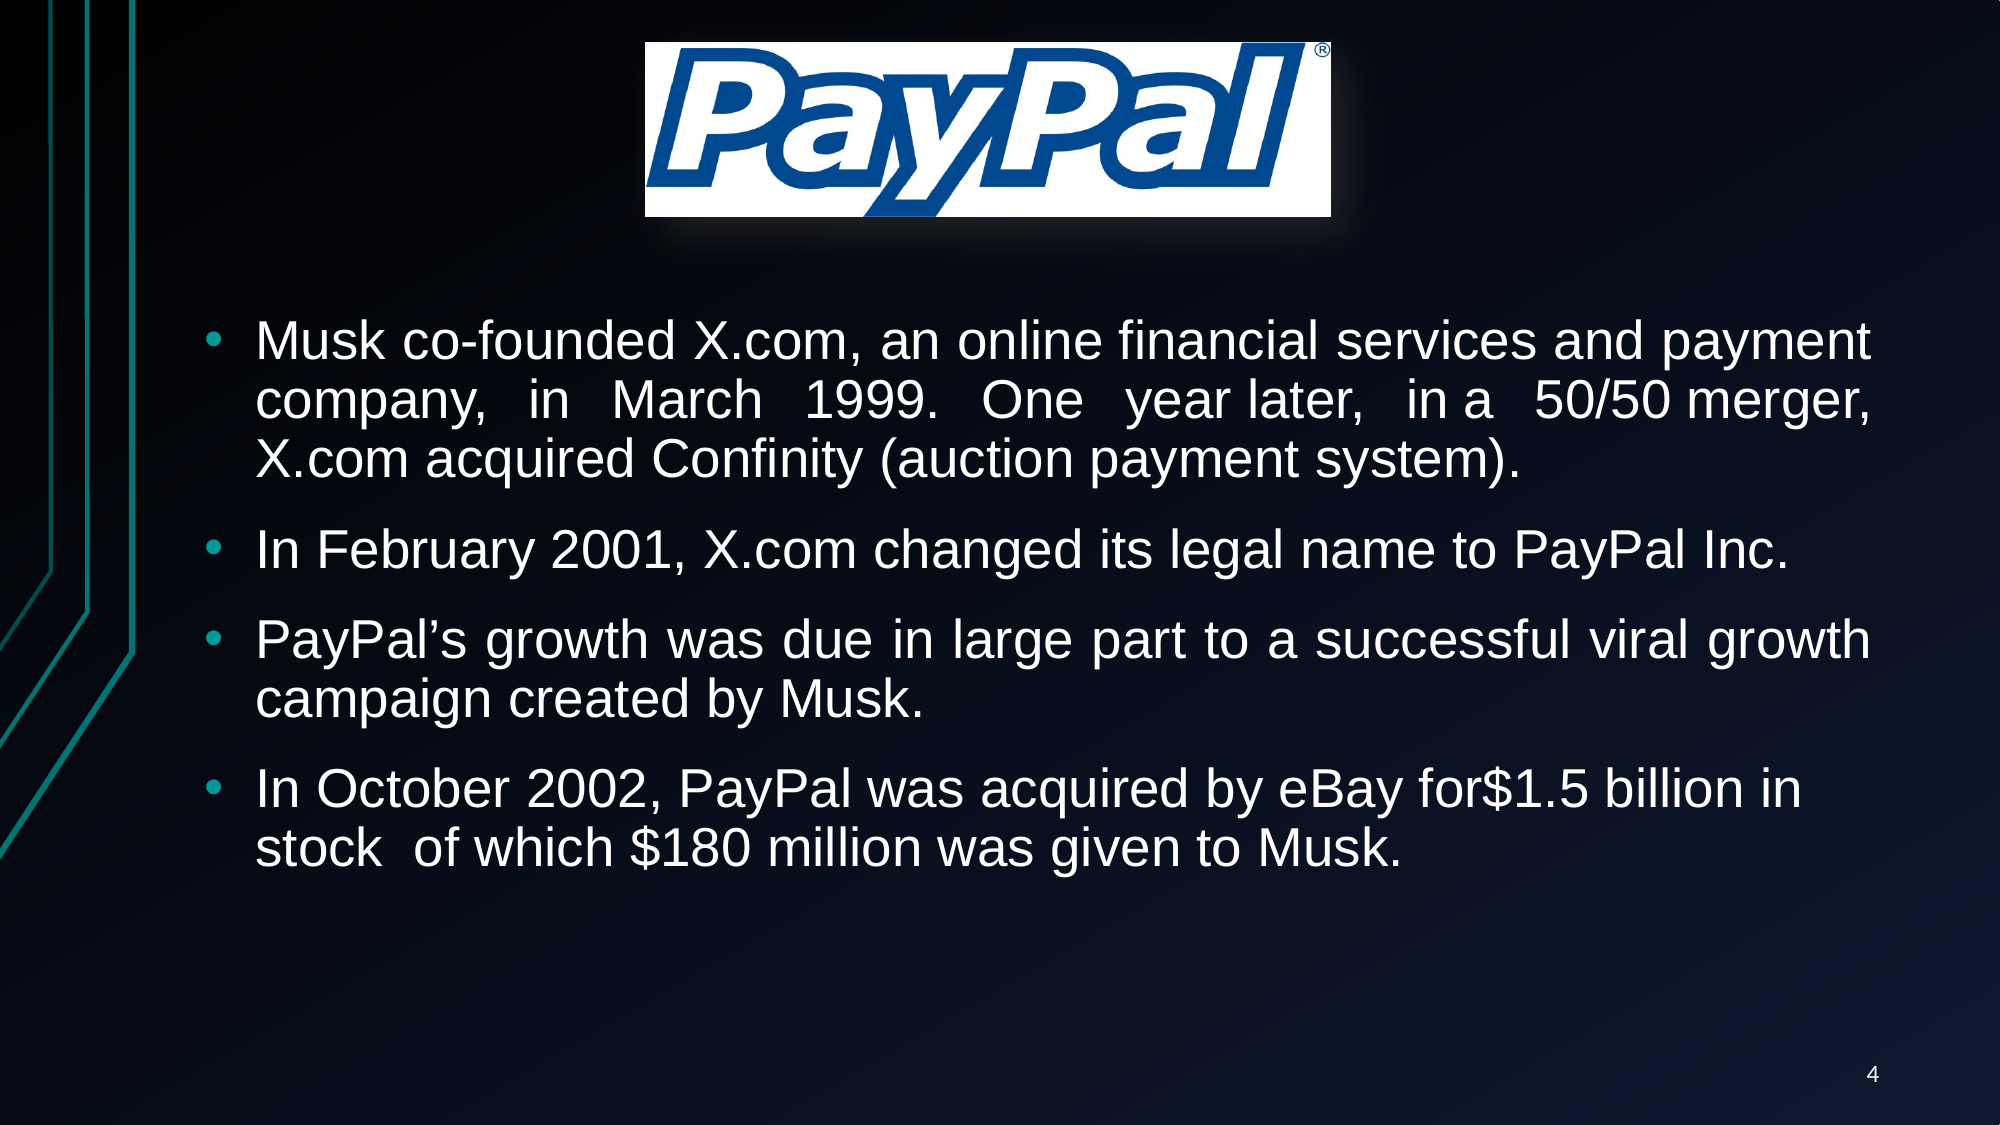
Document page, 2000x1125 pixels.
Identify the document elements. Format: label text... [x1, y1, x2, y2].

list Musk co-founded X.com, an online financial services and payment company, in March 1999. One year later, in a 50/50 merger, X.com acquired Confinity (auction payment system). In February 2001, X.com changed its legal name to PayPal Inc. PayPal’s growth was due in large part to a successful viral growth campaign created by Musk. In October 2002, PayPal was acquired by eBay for$1.5 billion in stock of which $180 million was given to Musk. [184, 302, 1894, 1000]
slide_number 4 [1732, 1042, 1900, 1103]
picture [645, 42, 1331, 217]
